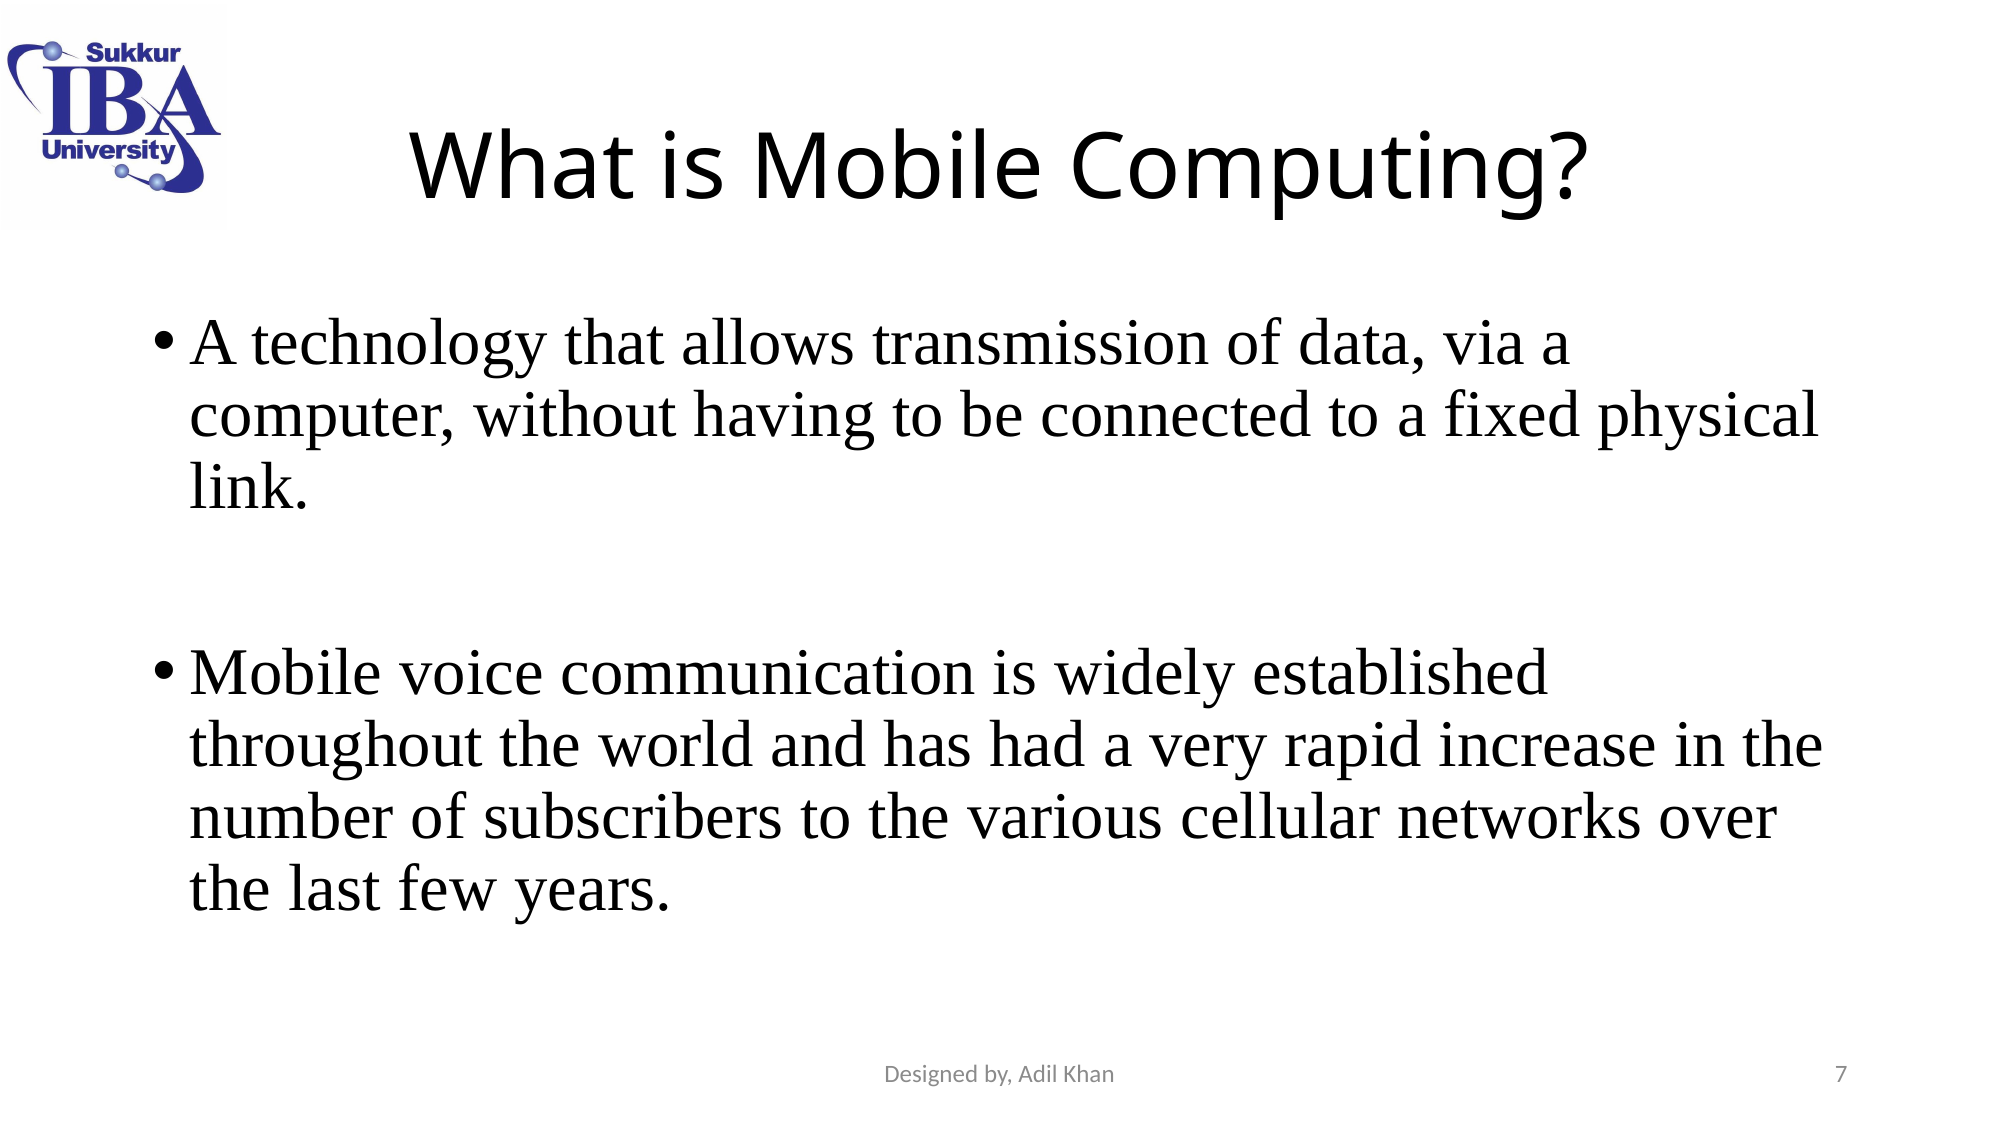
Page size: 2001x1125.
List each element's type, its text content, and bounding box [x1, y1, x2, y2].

title What is Mobile Computing? [137, 59, 1863, 278]
slide_number 7 [1412, 1042, 1863, 1103]
footer Designed by, Adil Khan [662, 1042, 1338, 1103]
list A technology that allows transmission of data, via a computer, without having to be connected to a fixed physical link. Mobile voice communication is widely established throughout the world and has had a very rapid increase in the number of subscribers to the various cellular networks over the last few years. [137, 299, 1863, 1014]
picture [1, 4, 227, 230]
